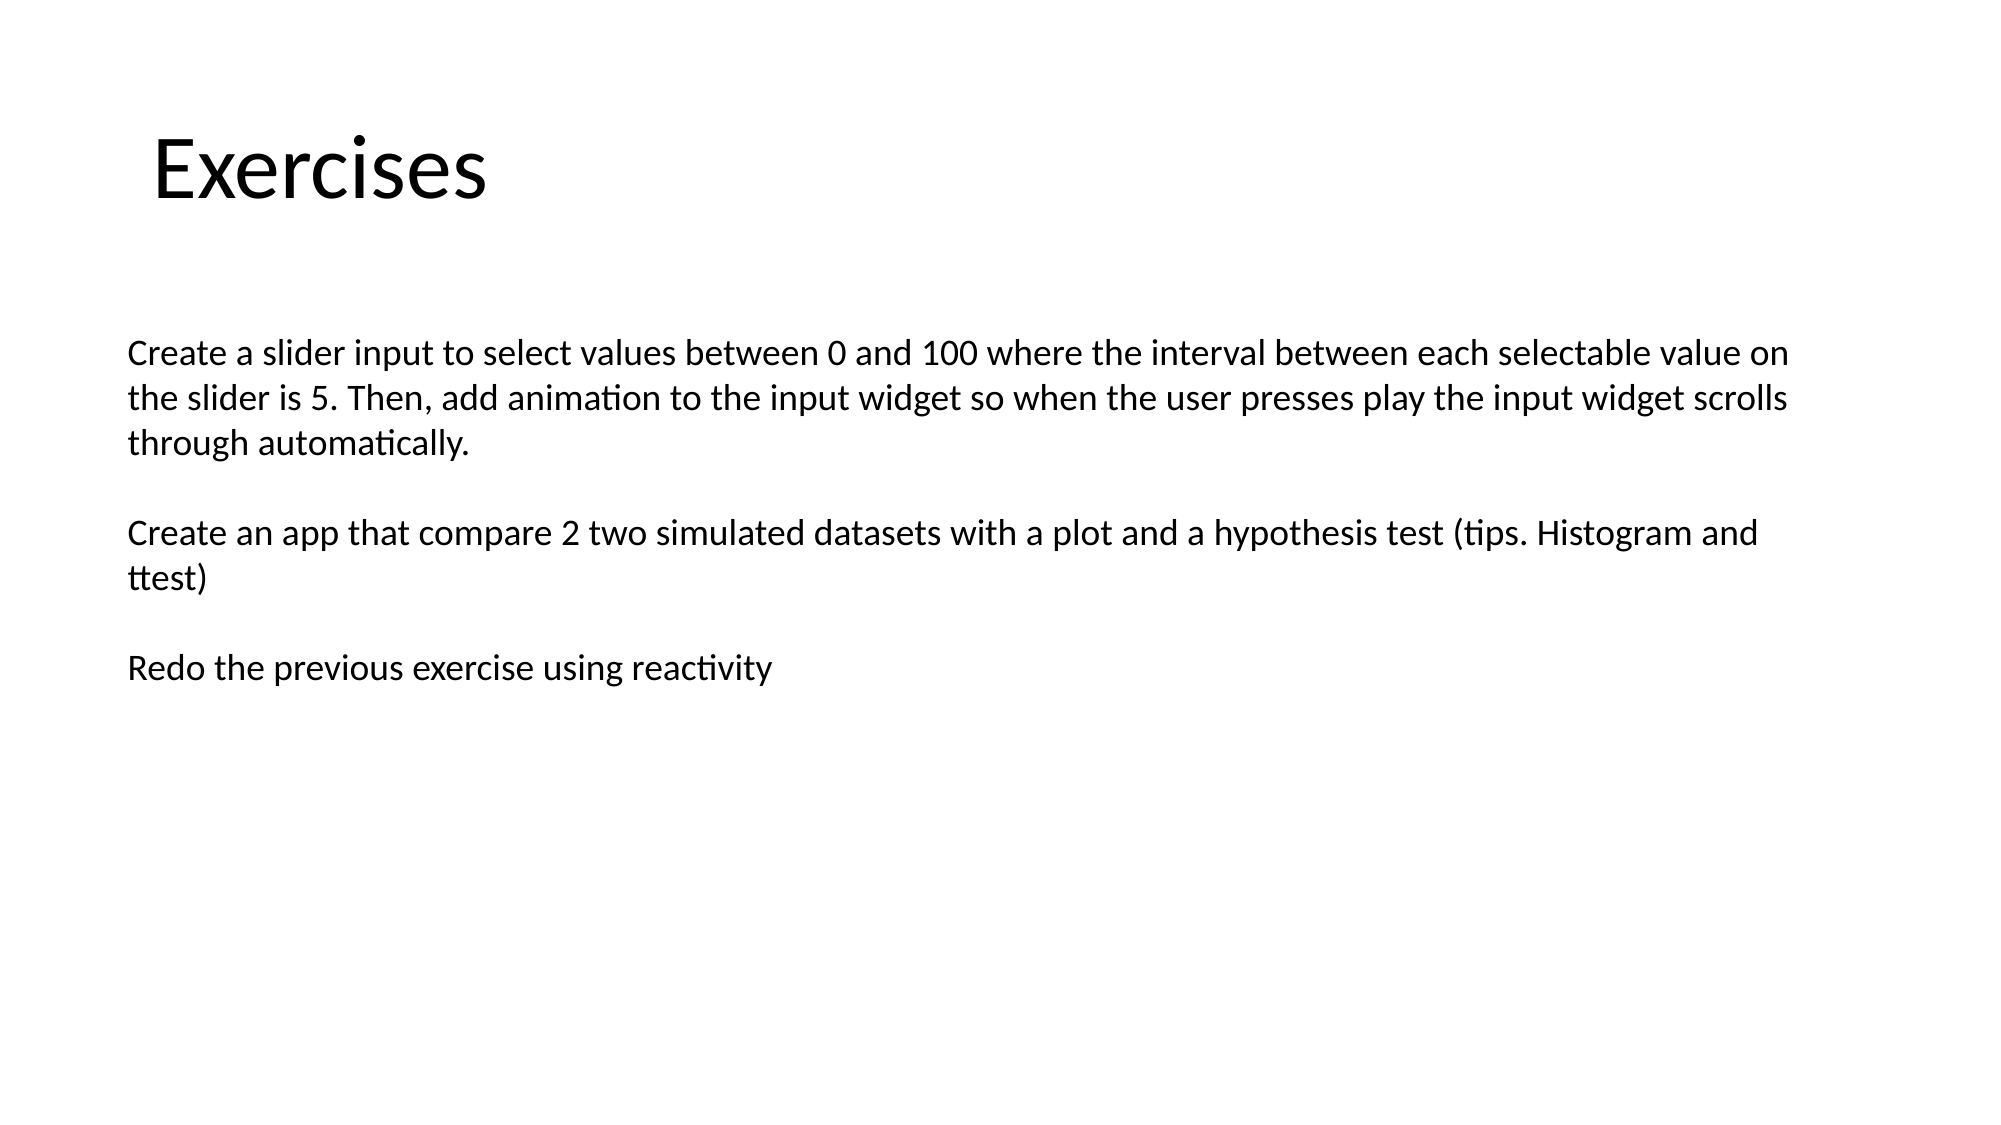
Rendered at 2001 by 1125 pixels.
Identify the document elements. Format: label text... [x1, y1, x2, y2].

text_box Create a slider input to select values between 0 and 100 where the interval between each selectable value on the slider is 5. Then, add animation to the input widget so when the user presses play the input widget scrolls through automatically. Create an app that compare 2 two simulated datasets with a plot and a hypothesis test (tips. Histogram and ttest) Redo the previous exercise using reactivity [112, 320, 1863, 699]
title Exercises [137, 59, 1863, 278]
